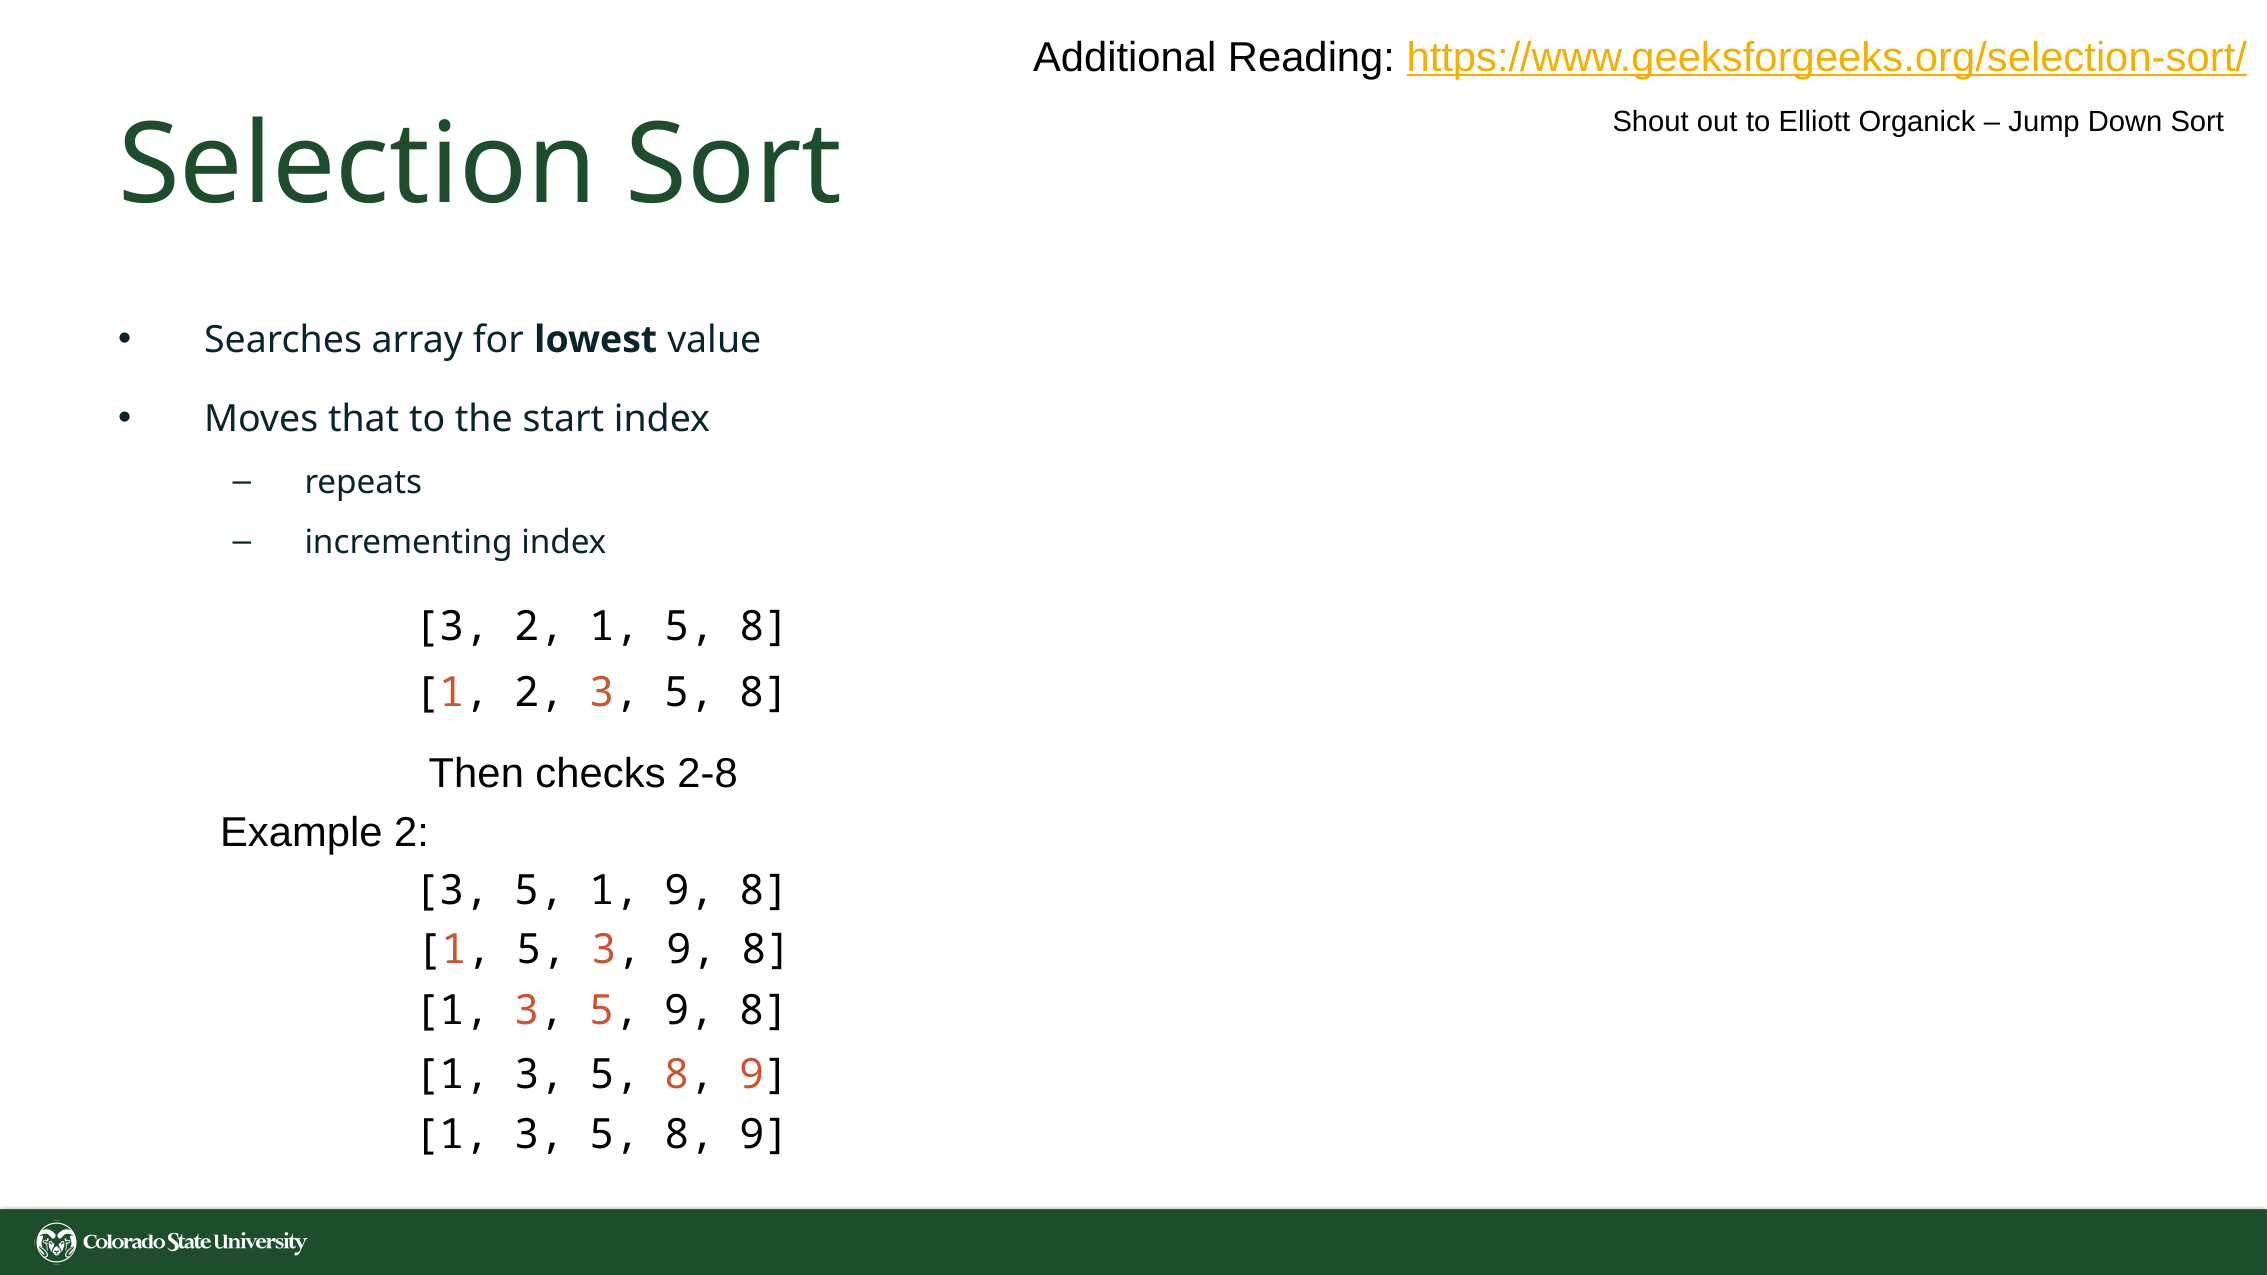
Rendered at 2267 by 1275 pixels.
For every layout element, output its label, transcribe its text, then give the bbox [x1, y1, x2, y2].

text_box Additional Reading: https://www.geeksforgeeks.org/selection-sort/ [1018, 22, 2263, 87]
text_box Shout out to Elliott Organick – Jump Down Sort [1597, 94, 2241, 145]
text_box [1, 3, 5, 8, 9] [399, 1099, 804, 1165]
text_box [1, 3, 5, 8, 9] [399, 1039, 804, 1099]
text_box [1, 5, 3, 9, 8] [401, 914, 807, 980]
list Searches array for lowest value Moves that to the start index repeats incrementing index [103, 291, 2164, 573]
picture [24, 1209, 319, 1275]
text_box Then checks 2-8 [414, 738, 754, 804]
text_box [1, 2, 3, 5, 8] [399, 657, 804, 722]
title Selection Sort [103, 73, 2164, 241]
text_box [3, 5, 1, 9, 8] [399, 855, 804, 920]
text_box Example 2: [205, 796, 444, 862]
text_box [3, 2, 1, 5, 8] [399, 591, 804, 657]
text_box [1, 3, 5, 9, 8] [399, 975, 804, 1039]
